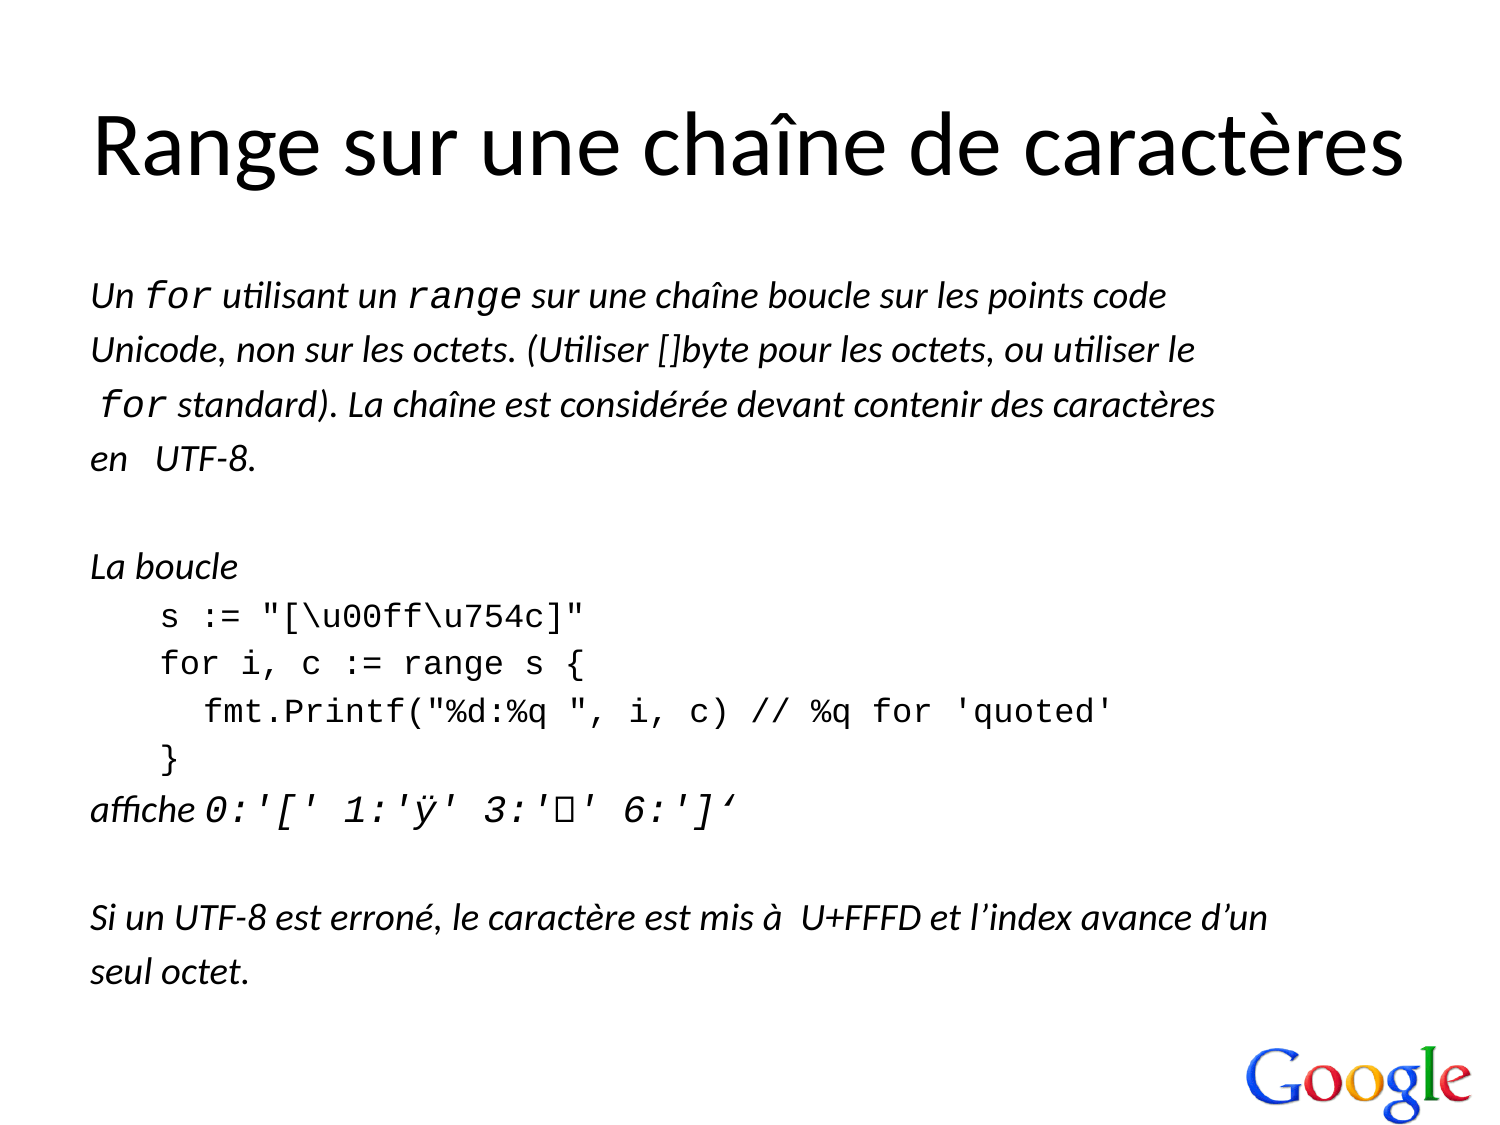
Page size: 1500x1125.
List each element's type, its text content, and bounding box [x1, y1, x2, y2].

title Range sur une chaîne de caractères [75, 45, 1425, 233]
list Un for utilisant un range sur une chaîne boucle sur les points code Unicode, non sur les octets. (Utiliser []byte pour les octets, ou utiliser le for standard). La chaîne est considérée devant contenir des caractères en UTF-8. La boucle s := "[\u00ff\u754c]" for i, c := range s { fmt.Printf("%d:%q ", i, c) // %q for 'quoted' } affiche 0:'[' 1:'ÿ' 3:'􀖄' 6:']‘ Si un UTF-8 est erroné, le caractère est mis à U+FFFD et l’index avance d’un seul octet. [75, 262, 1425, 1005]
picture [1246, 1046, 1473, 1125]
